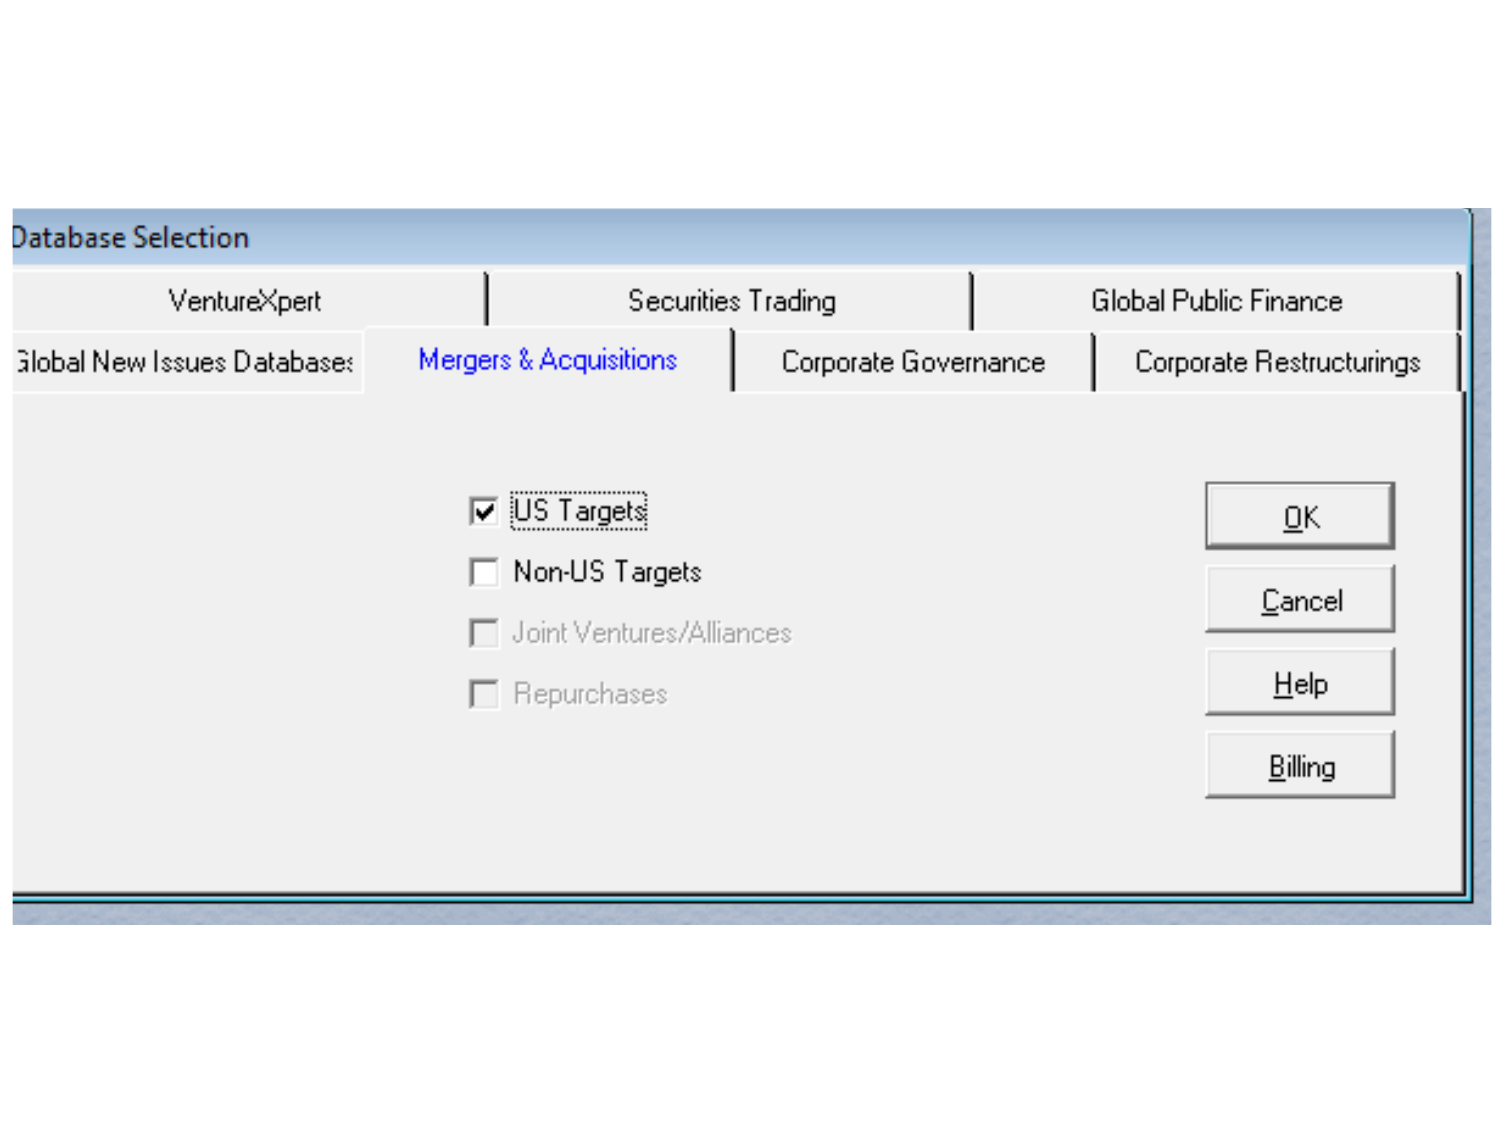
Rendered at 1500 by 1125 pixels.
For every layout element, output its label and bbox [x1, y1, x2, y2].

picture [12, 208, 1492, 926]
